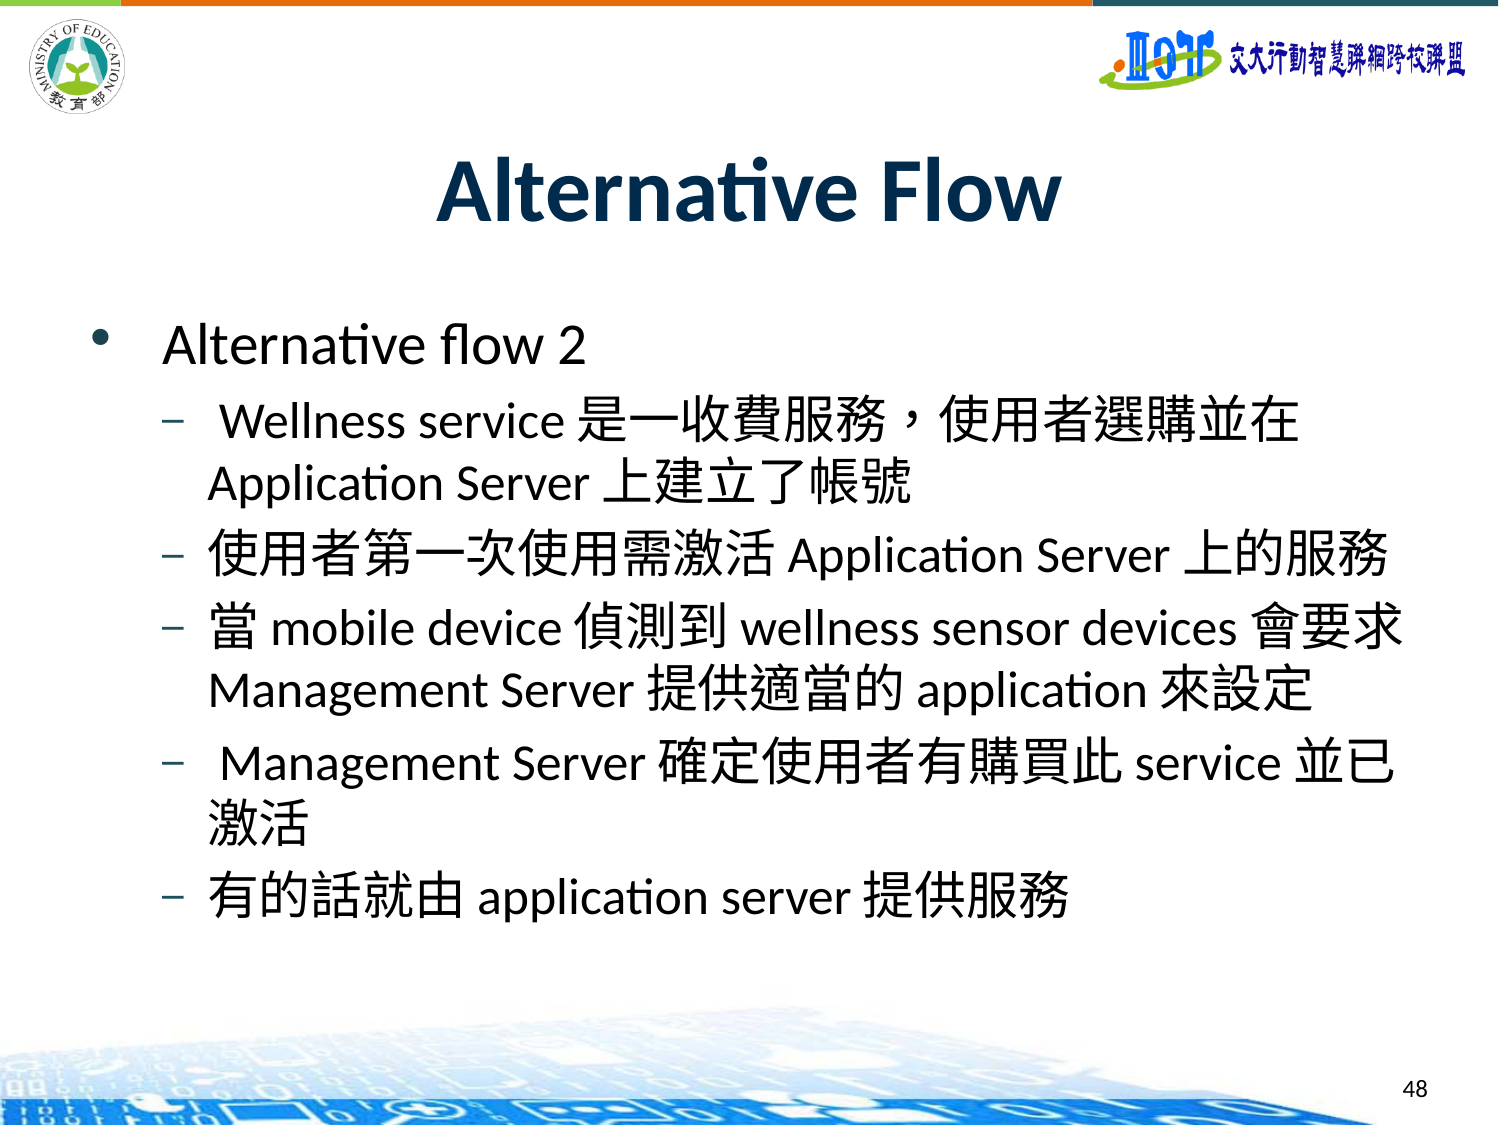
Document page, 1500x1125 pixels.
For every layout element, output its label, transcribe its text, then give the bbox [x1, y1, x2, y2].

picture [29, 19, 125, 114]
slide_number 48 [1387, 1065, 1484, 1125]
picture [0, 987, 1377, 1125]
title Alternative Flow [75, 101, 1425, 268]
picture [1099, 30, 1465, 90]
list Alternative flow 2 Wellness service是一收費服務，使用者選購並在Application Server上建立了帳號 使用者第一次使用需激活Application Server上的服務 當mobile device偵測到wellness sensor devices會要求Management Server提供適當的application來設定 Management Server確定使用者有購買此service並已激活 有的話就由application server提供服務 [75, 297, 1425, 1024]
